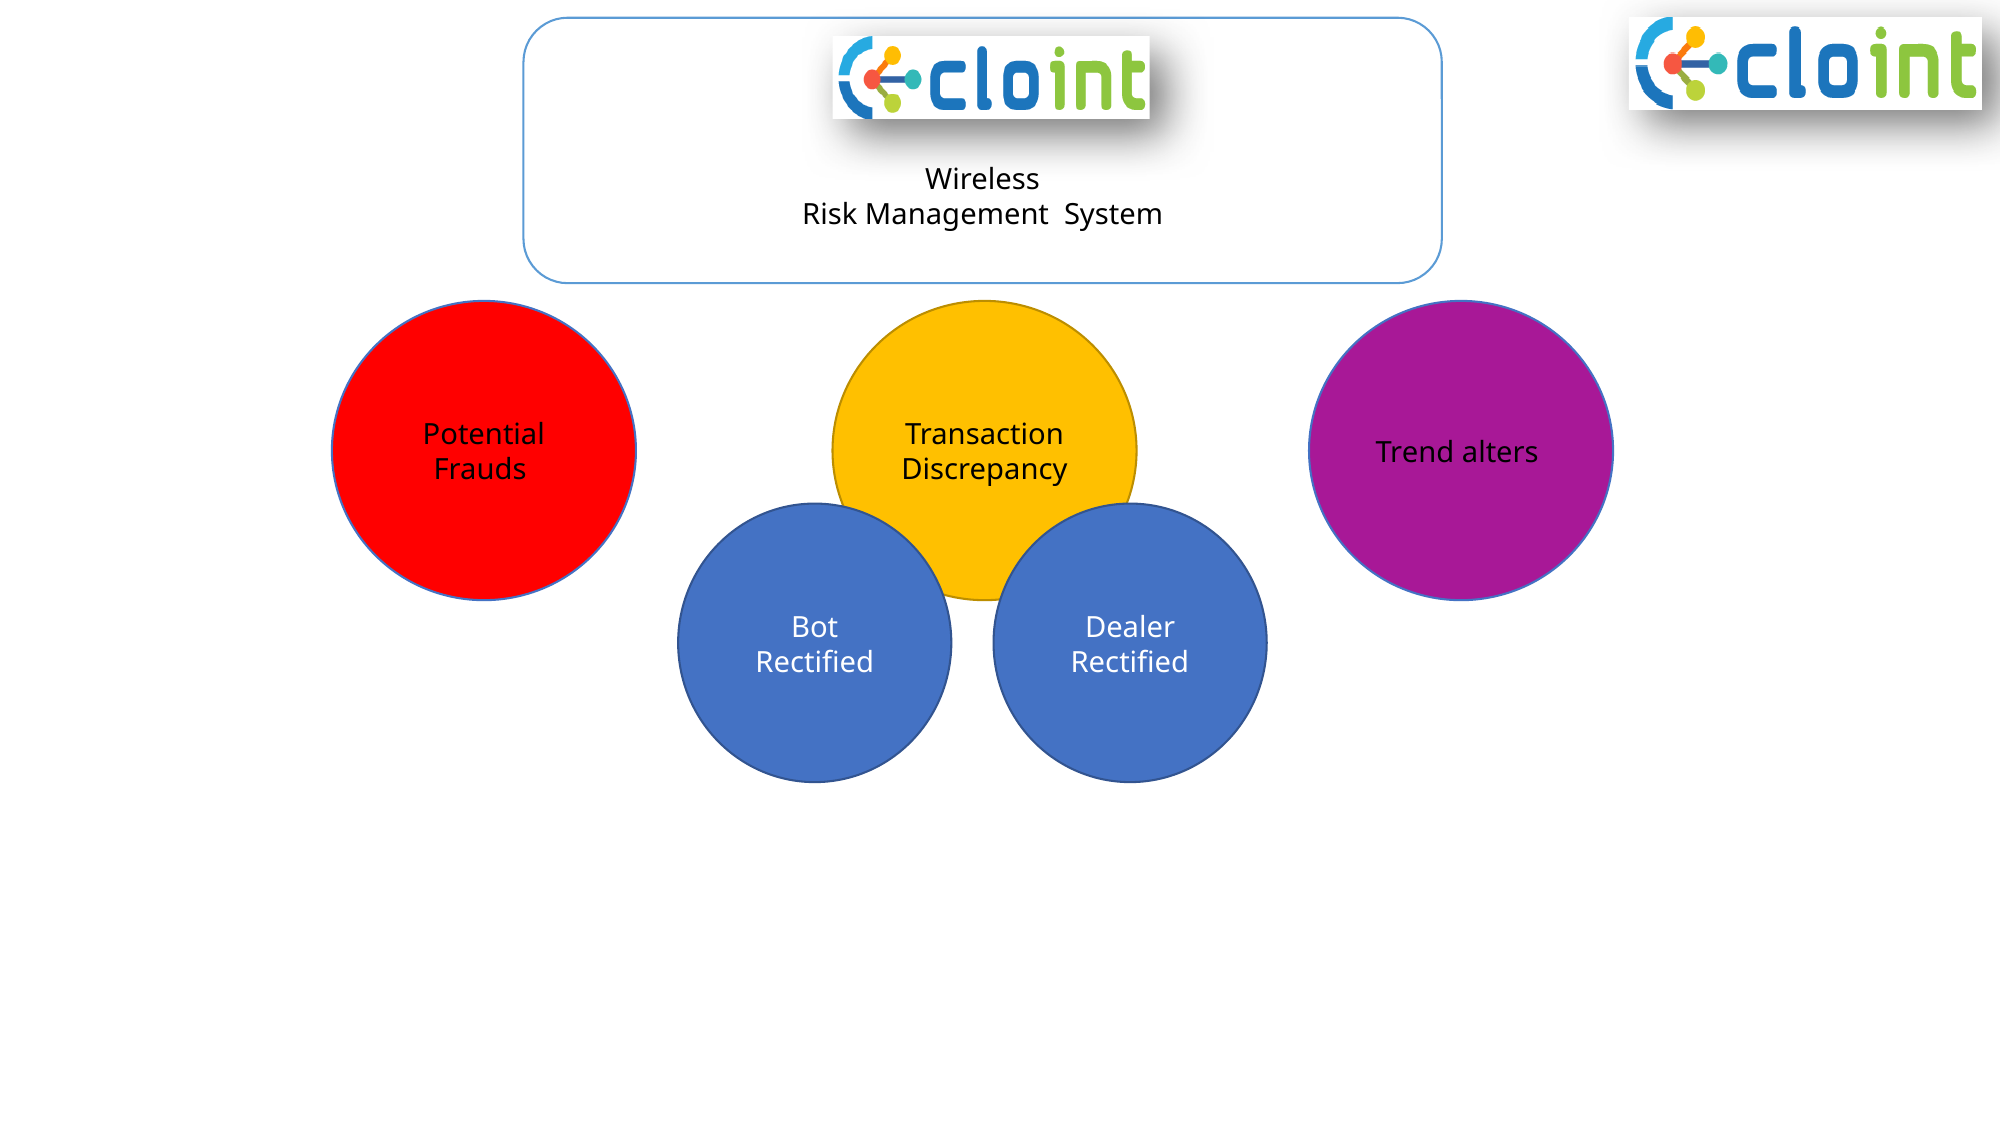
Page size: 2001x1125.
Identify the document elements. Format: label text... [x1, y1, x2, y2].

text_box Dealer Rectified [992, 502, 1268, 784]
text_box Bot Rectified [677, 502, 953, 784]
picture [1628, 17, 1982, 110]
text_box Potential Frauds [330, 299, 637, 602]
text_box Wireless Risk Management System [522, 16, 1443, 285]
text_box Trend alters [1307, 299, 1615, 602]
picture [832, 36, 1150, 119]
text_box Transaction Discrepancy [831, 299, 1138, 602]
